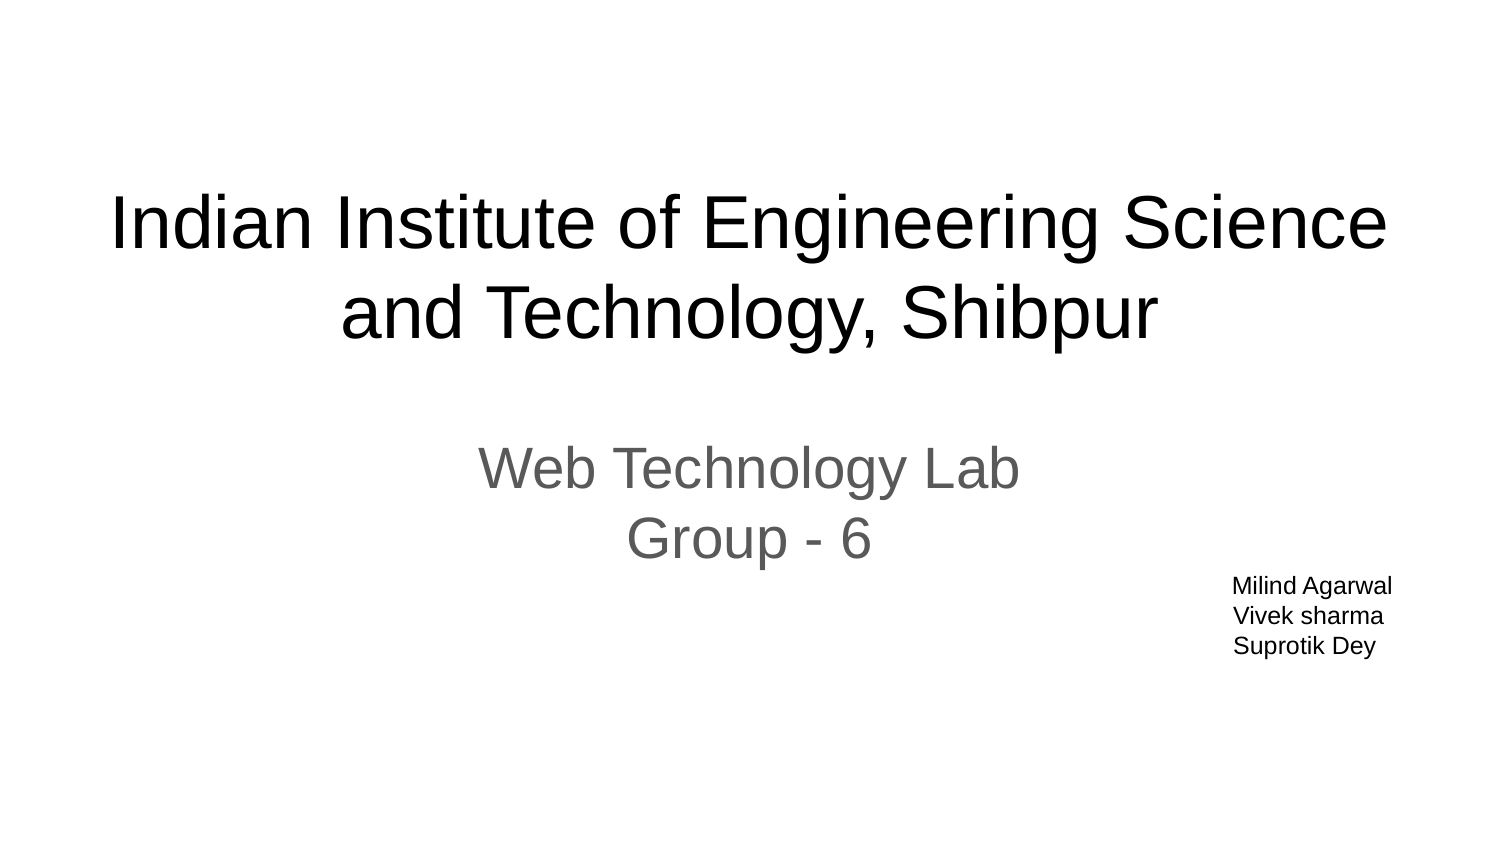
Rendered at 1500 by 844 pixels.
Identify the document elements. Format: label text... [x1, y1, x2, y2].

subtitle Web Technology Lab Group - 6 Milind Agarwal Vivek sharma Suprotik Dey [51, 414, 1449, 705]
title Indian Institute of Engineering Science and Technology, Shibpur [51, 122, 1449, 414]
